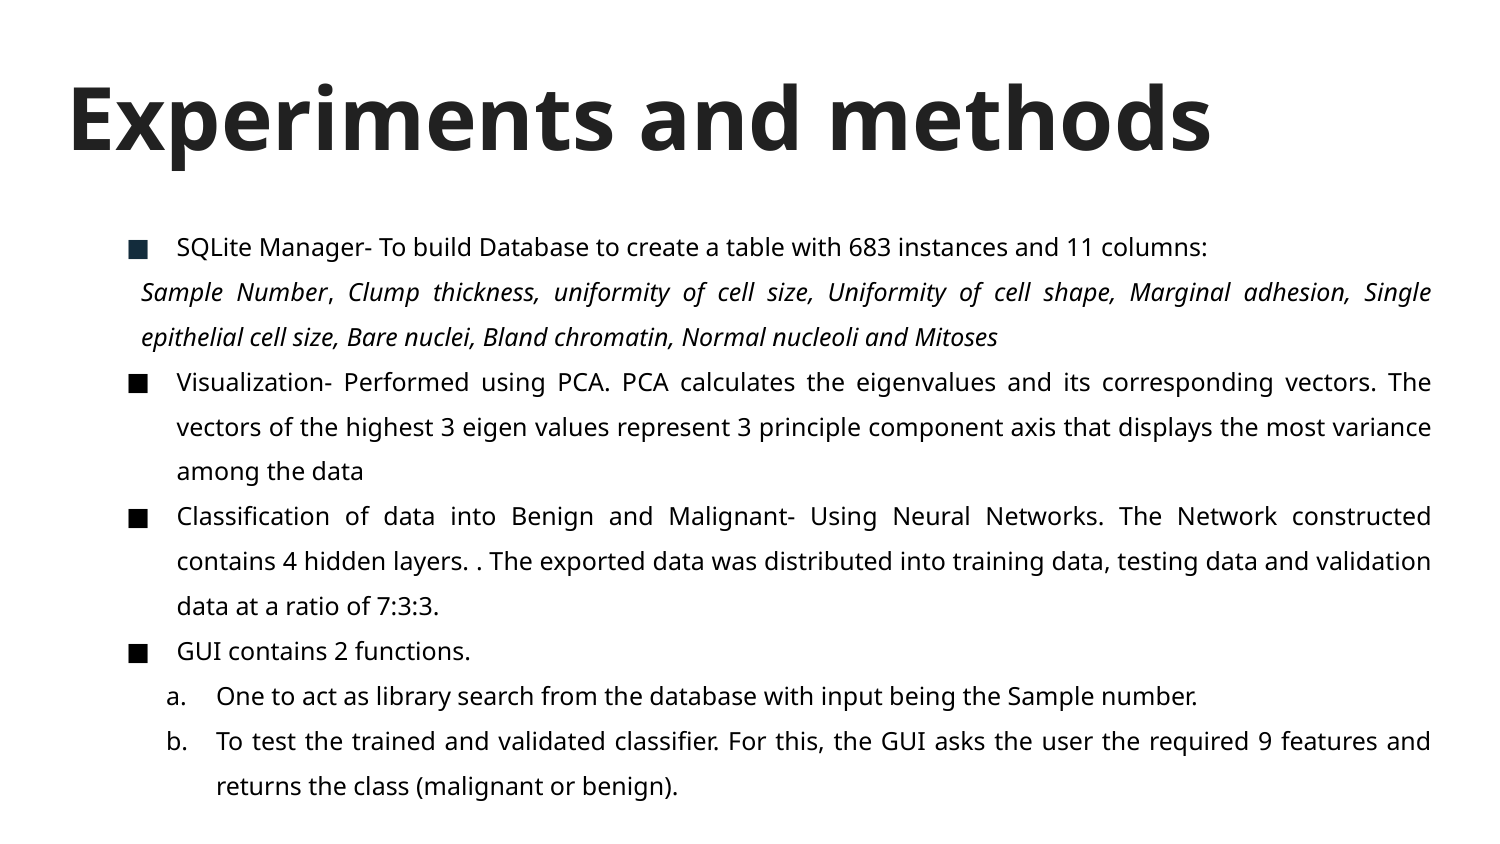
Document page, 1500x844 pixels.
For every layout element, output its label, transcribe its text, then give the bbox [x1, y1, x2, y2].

list SQLite Manager- To build Database to create a table with 683 instances and 11 columns: Sample Number, Clump thickness, uniformity of cell size, Uniformity of cell shape, Marginal adhesion, Single epithelial cell size, Bare nuclei, Bland chromatin, Normal nucleoli and Mitoses Visualization- Performed using PCA. PCA calculates the eigenvalues and its corresponding vectors. The vectors of the highest 3 eigen values represent 3 principle component axis that displays the most variance among the data Classification of data into Benign and Malignant- Using Neural Networks. The Network constructed contains 4 hidden layers. . The exported data was distributed into training data, testing data and validation data at a ratio of 7:3:3. GUI contains 2 functions. One to act as library search from the database with input being the Sample number. To test the trained and validated classifier. For this, the GUI asks the user the required 9 features and returns the class (malignant or benign). [51, 201, 1449, 750]
title Experiments and methods [51, 48, 1449, 180]
